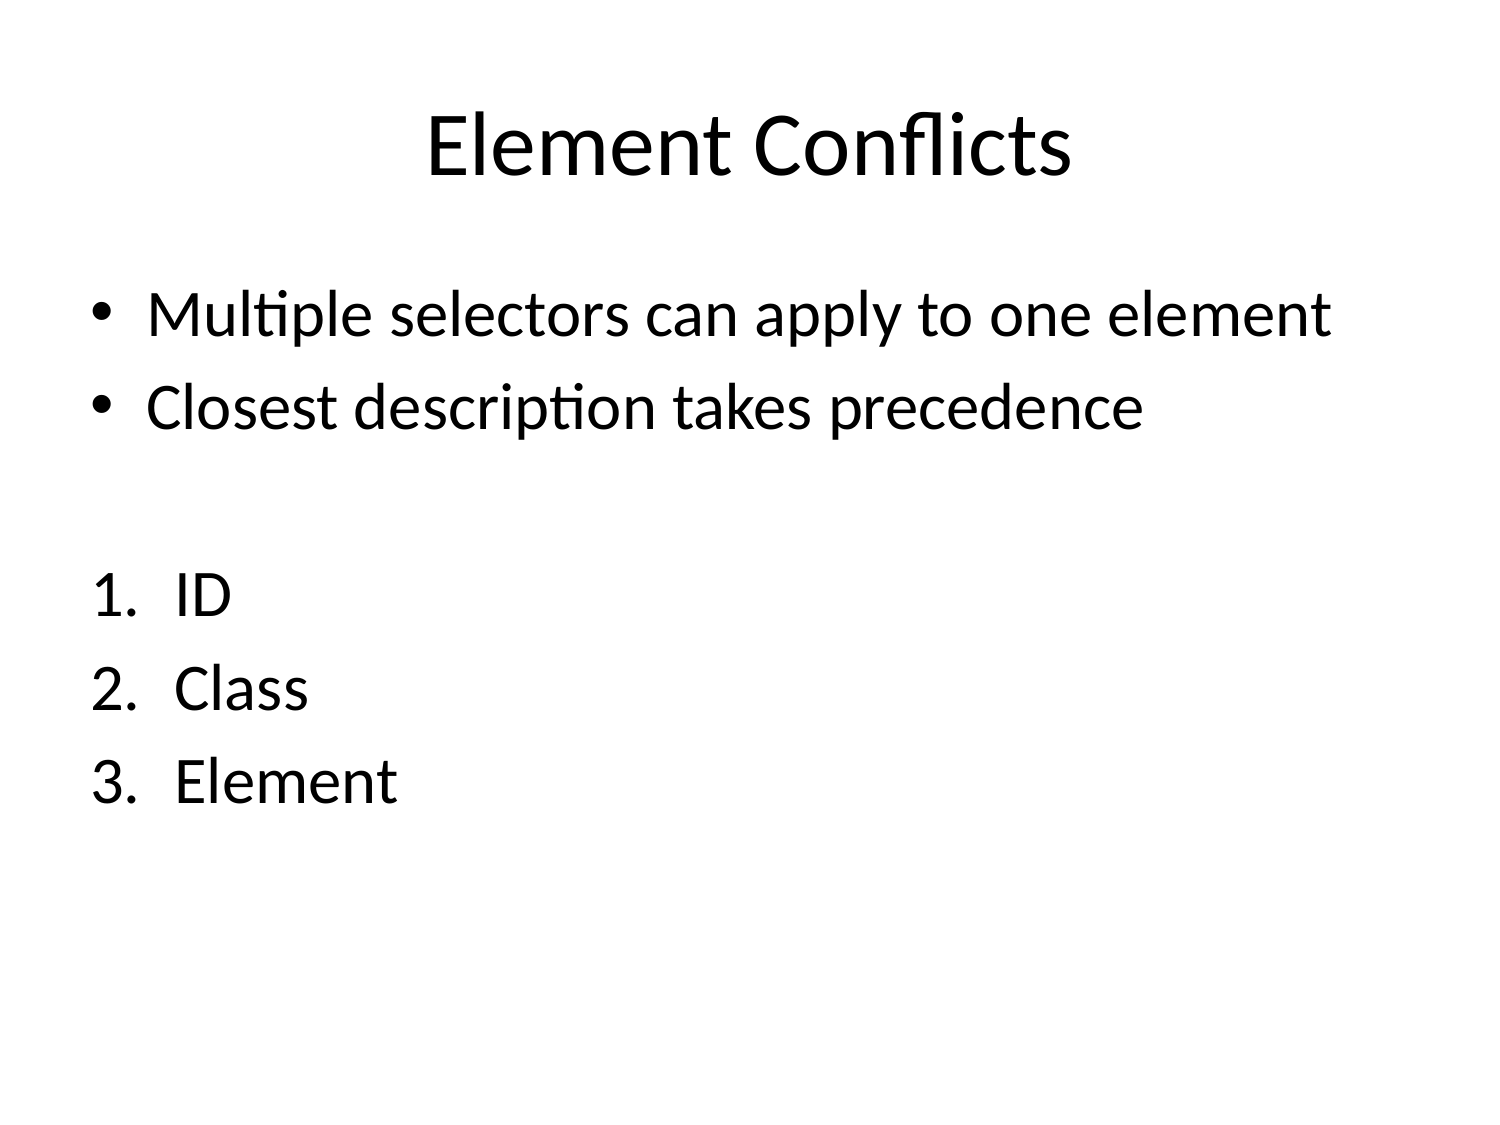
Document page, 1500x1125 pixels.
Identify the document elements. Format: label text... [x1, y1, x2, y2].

title Element Conflicts [75, 45, 1425, 233]
list Multiple selectors can apply to one element Closest description takes precedence ID Class Element [75, 262, 1425, 1005]
